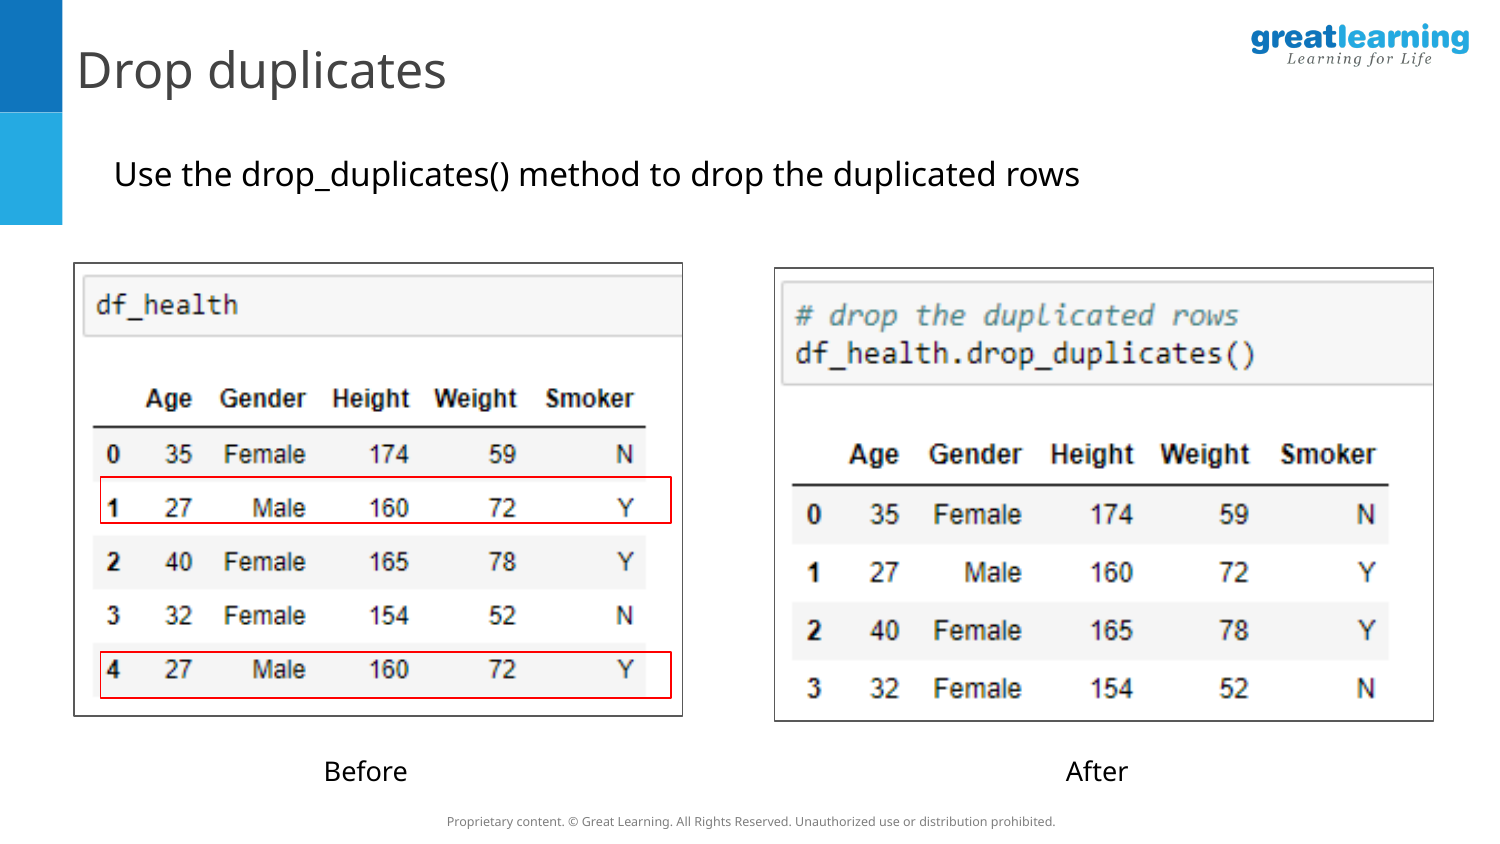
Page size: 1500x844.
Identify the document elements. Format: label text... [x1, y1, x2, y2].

picture [74, 263, 683, 716]
text_box Before [138, 734, 594, 807]
text_box Drop duplicates [61, 23, 1285, 110]
text_box Use the drop_duplicates() method to drop the duplicated rows [98, 132, 1169, 205]
text_box [0, 0, 63, 112]
text_box [0, 112, 63, 225]
picture [775, 268, 1433, 721]
picture [1285, 23, 1469, 67]
text_box After [857, 734, 1337, 807]
